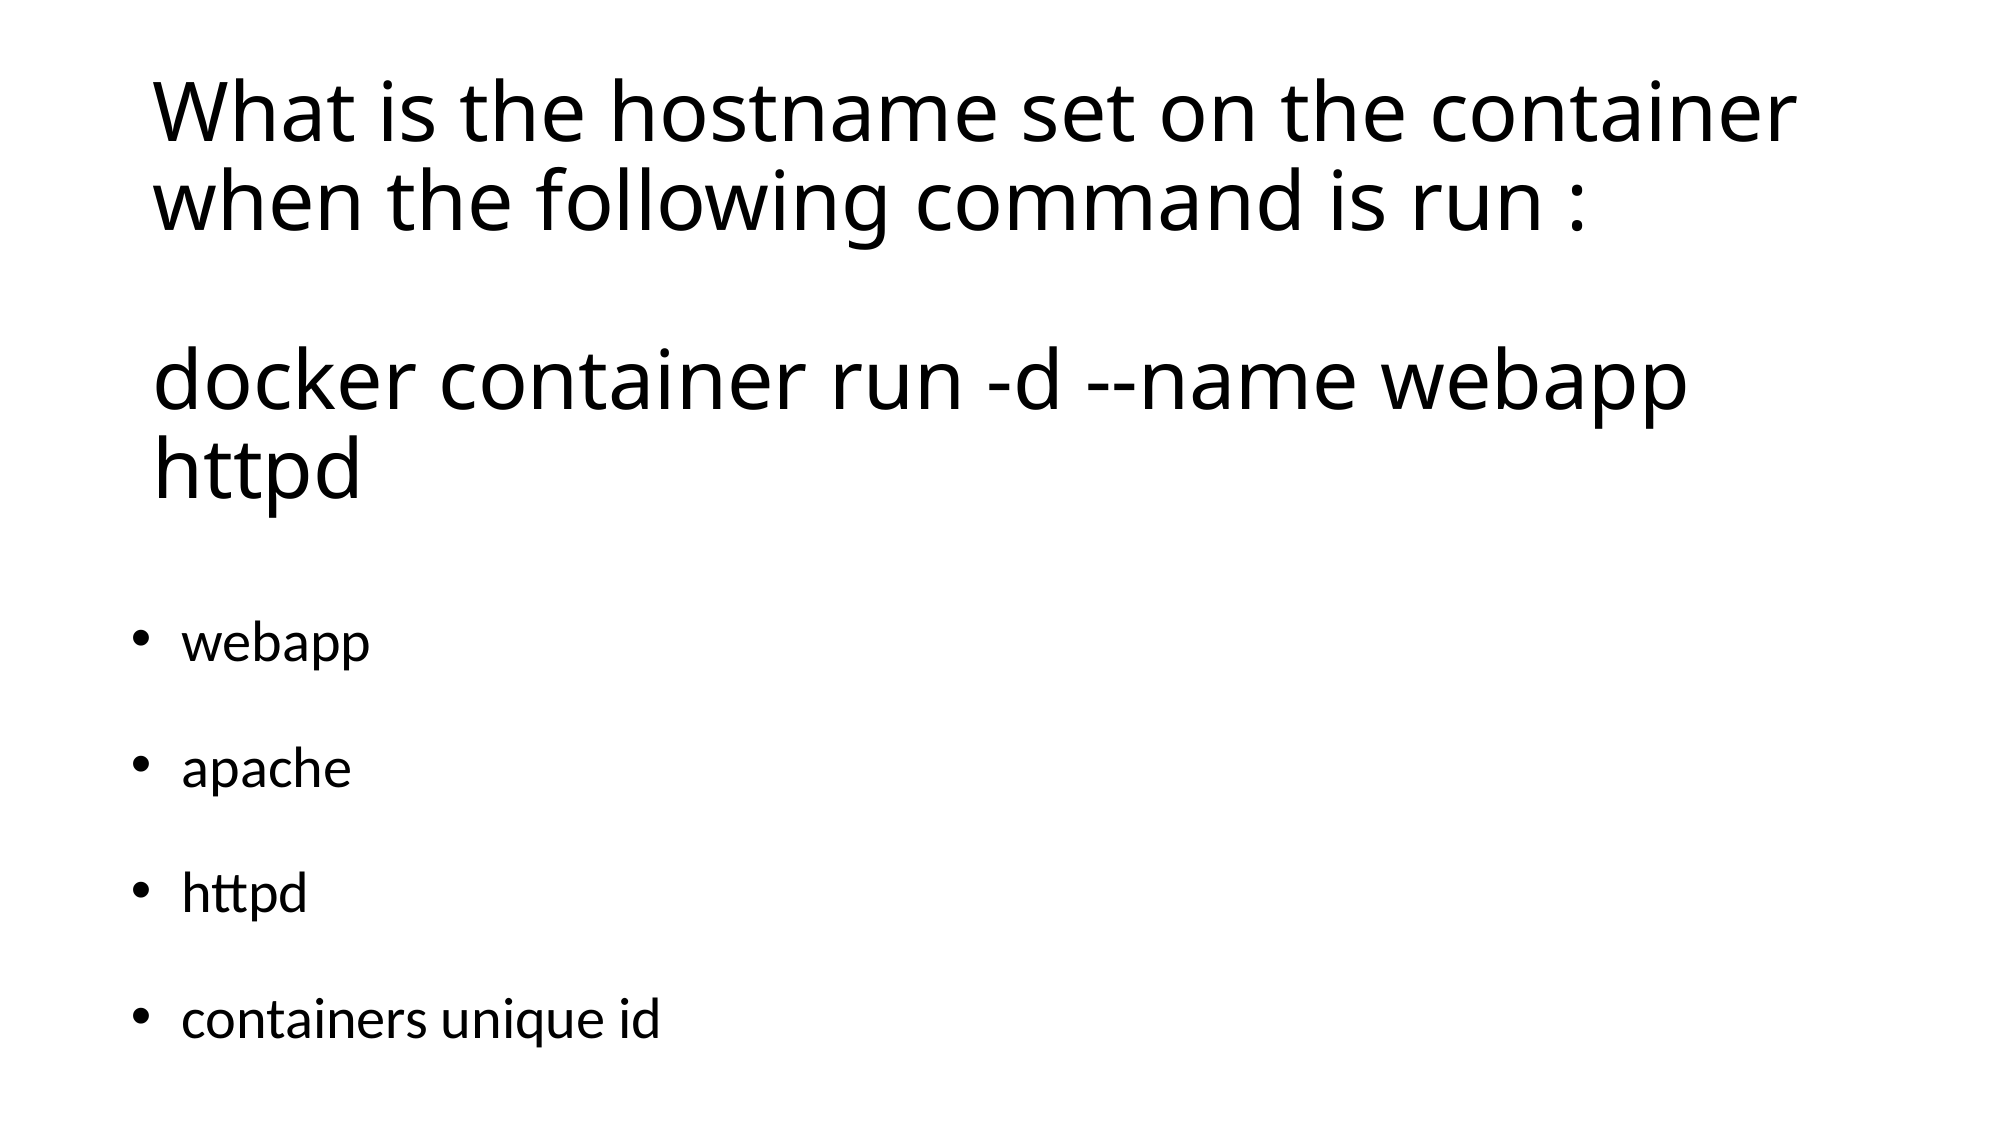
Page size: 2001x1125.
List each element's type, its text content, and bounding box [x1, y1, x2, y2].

title What is the hostname set on the container when the following command is run : docker container run -d --name webapp httpd [137, 59, 1863, 527]
list webapp apache httpd containers unique id [115, 469, 1841, 1125]
